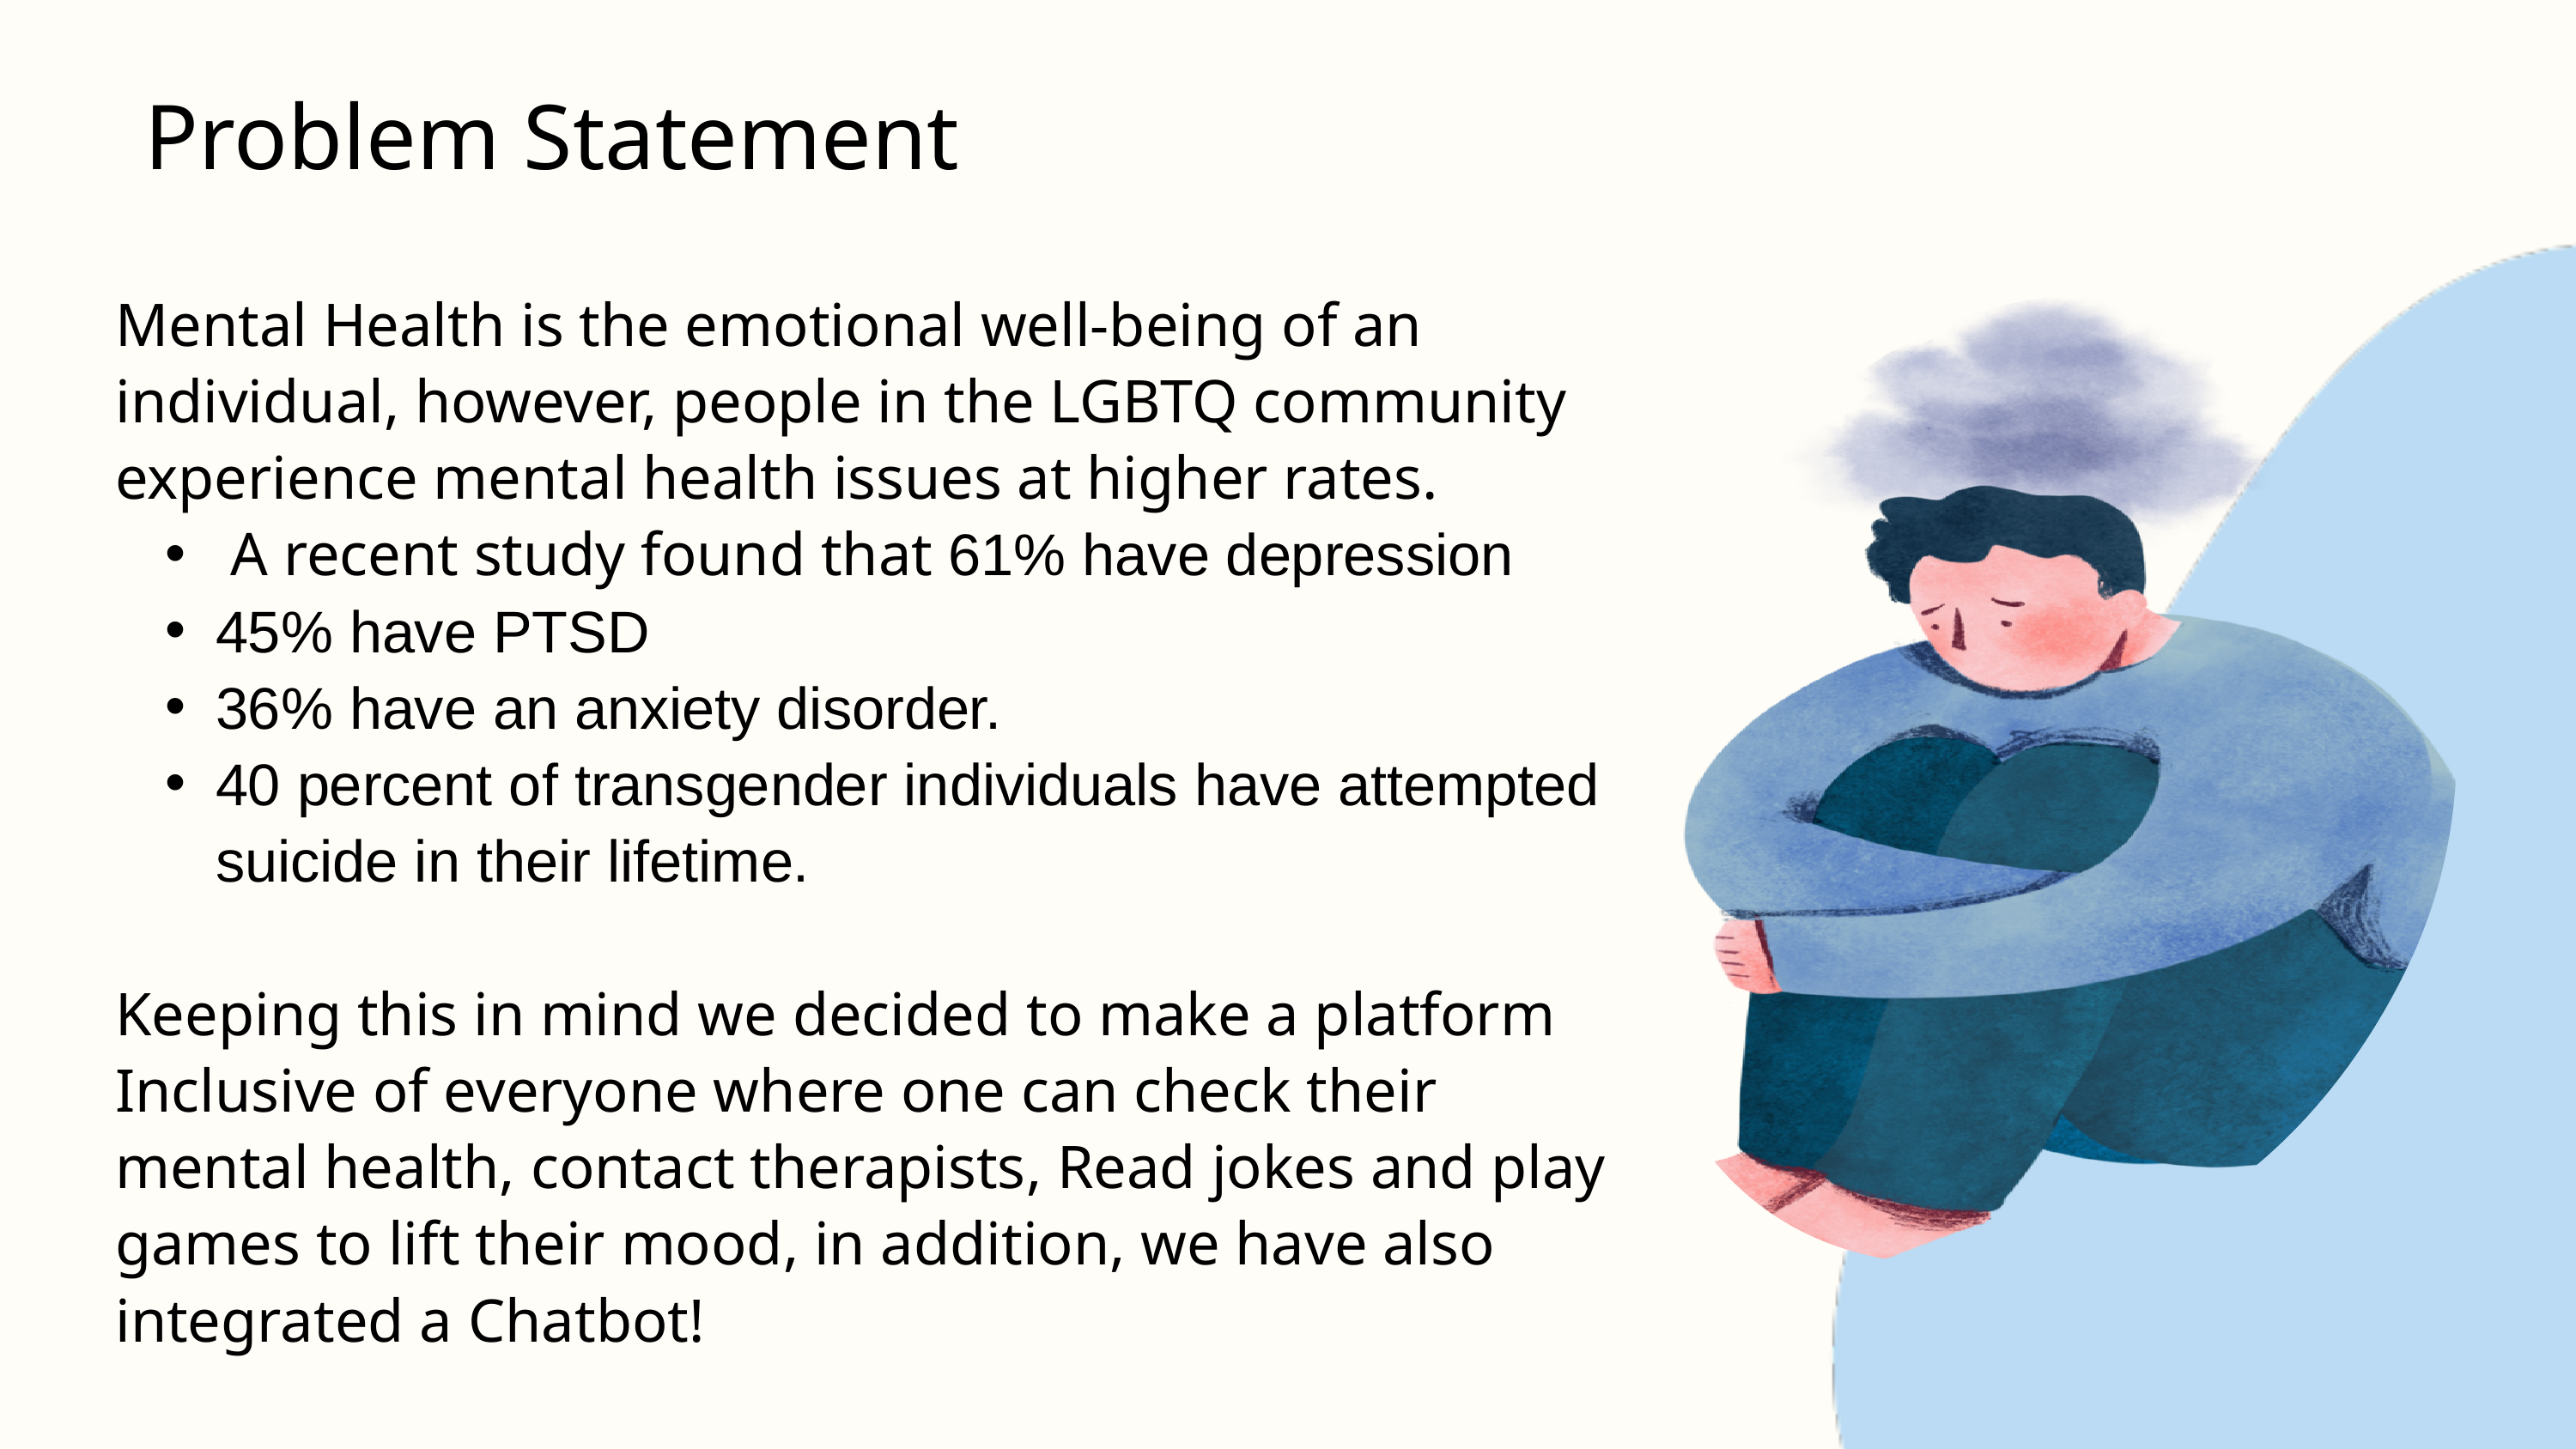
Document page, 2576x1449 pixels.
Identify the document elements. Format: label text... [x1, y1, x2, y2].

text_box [1596, 293, 2494, 1291]
text_box Mental Health is the emotional well-being of an individual, however, people in the LGBTQ community experience mental health issues at higher rates. A recent study found that 61% have depression 45% have PTSD 36% have an anxiety disorder. 40 percent of transgender individuals have attempted suicide in their lifetime. Keeping this in mind we decided to make a platform Inclusive of everyone where one can check their mental health, contact therapists, Read jokes and play games to lift their mood, in addition, we have also integrated a Chatbot! [115, 281, 1640, 1355]
picture [1515, 190, 2576, 1449]
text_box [144, 0, 1313, 189]
